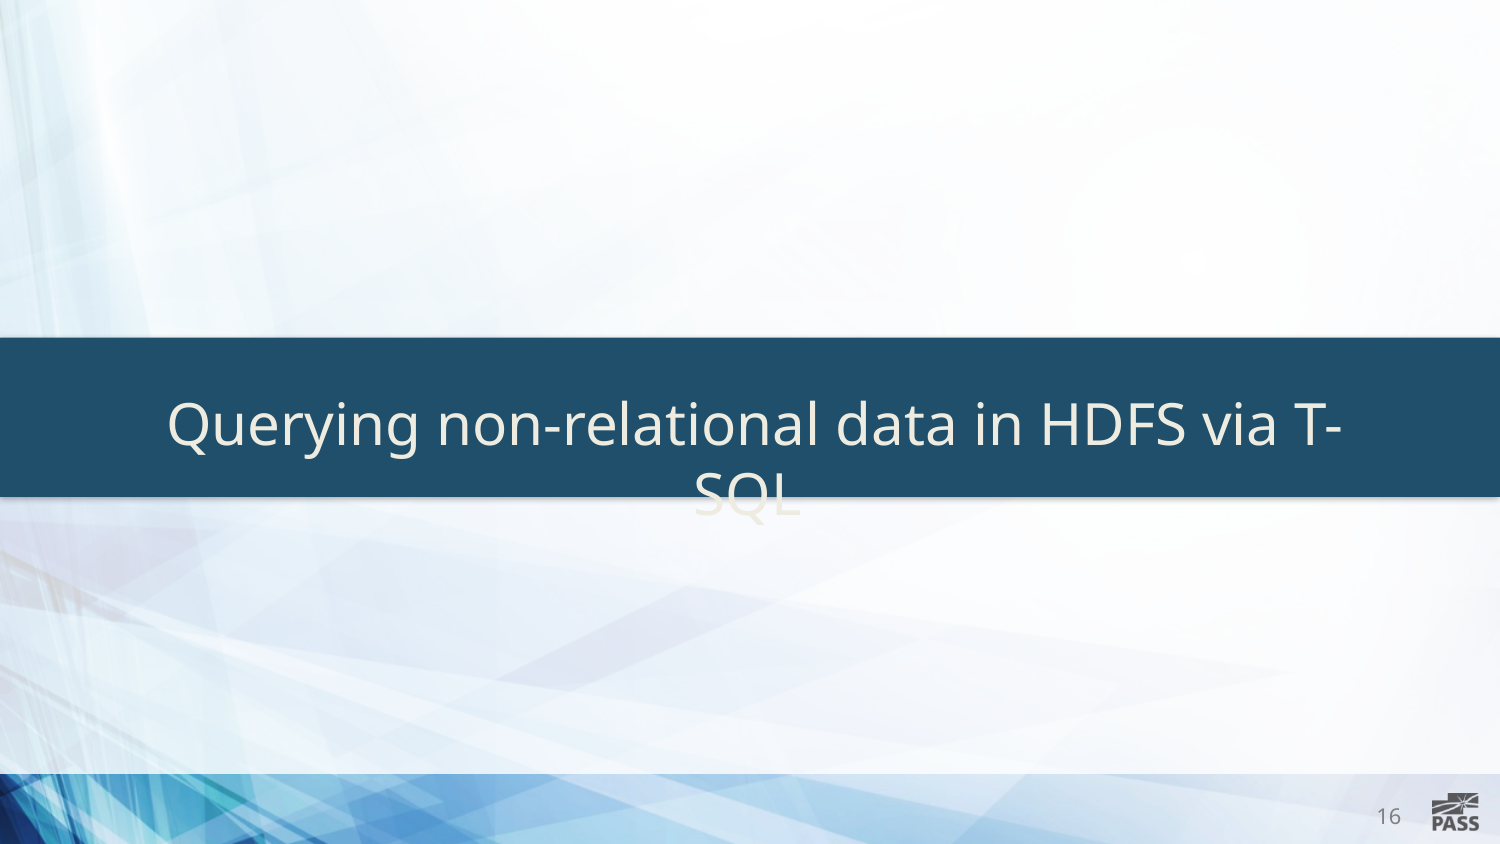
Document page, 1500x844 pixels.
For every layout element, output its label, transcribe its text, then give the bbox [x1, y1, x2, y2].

list Querying non-relational data in HDFS via T-SQL [110, 379, 1385, 455]
picture [0, 774, 1500, 844]
text_box [0, 337, 1500, 498]
